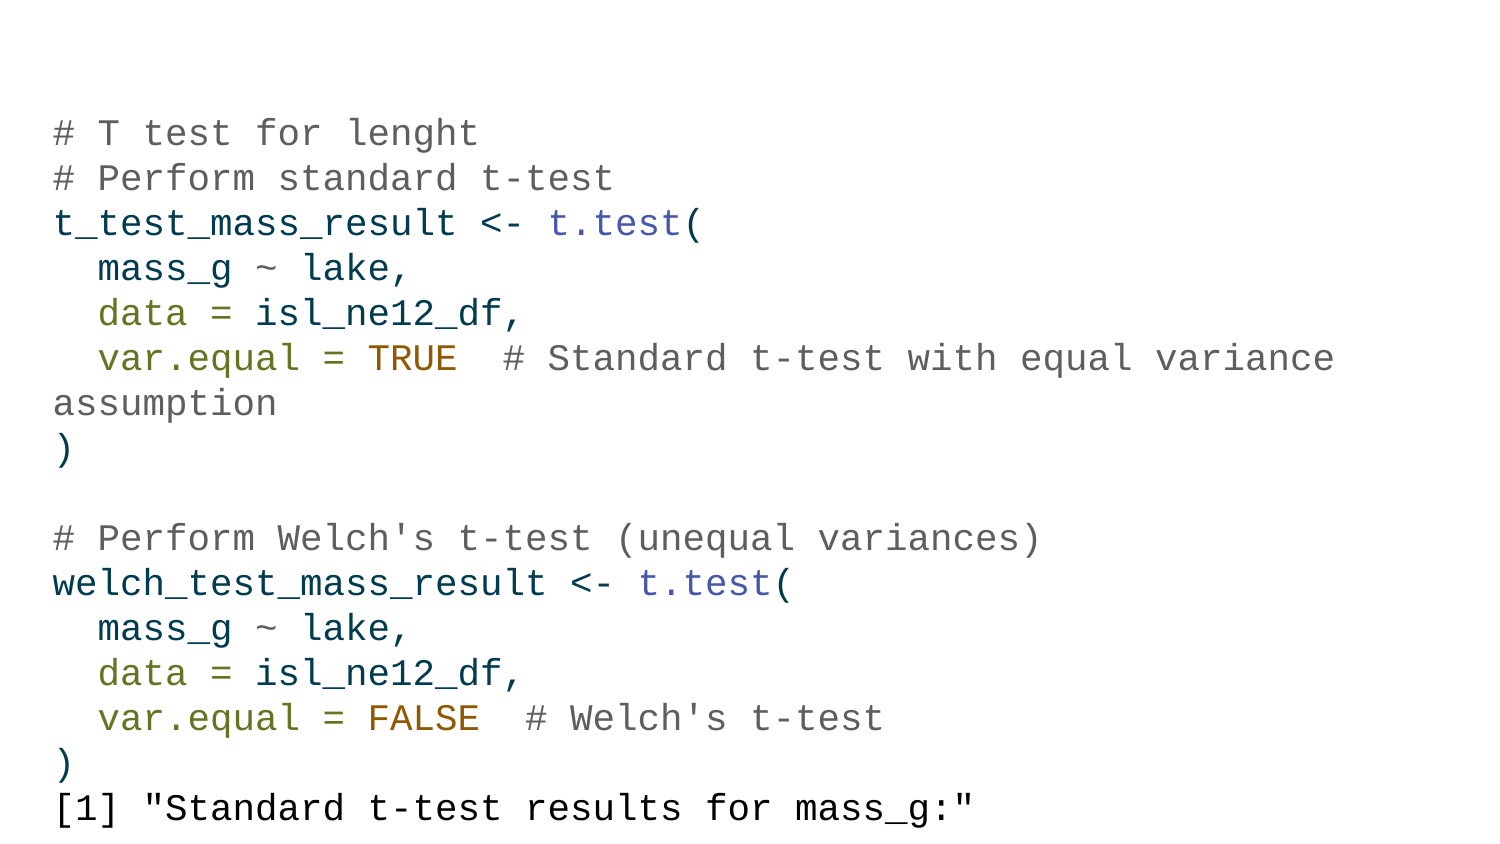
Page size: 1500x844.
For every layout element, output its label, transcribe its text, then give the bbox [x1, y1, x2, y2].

list # T test for lenght # Perform standard t-test t_test_mass_result <- t.test( mass_g ~ lake, data = isl_ne12_df, var.equal = TRUE # Standard t-test with equal variance assumption ) # Perform Welch's t-test (unequal variances) welch_test_mass_result <- t.test( mass_g ~ lake, data = isl_ne12_df, var.equal = FALSE # Welch's t-test ) [1] "Standard t-test results for mass_g:" Two Sample t-test data: mass_g by lake t = 14.181, df = 330, p-value < 2.2e-16 alternative hypothesis: true difference in means between group Island Lake and group NE 12 is not equal to 0 95 percent confidence interval: 2266.304 2996.360 sample estimates: mean in group Island Lake mean in group NE 12 3165.0000 533.6677 [1] "Welch's t-test results for mass_g:" Welch Two Sample t-test data: mass_g by lake t = 5.1368, df = 9.0578, p-value = 0.0006016 alternative hypothesis: true difference in means between group Island Lake and group NE 12 is not equal to 0 95 percent confidence interval: 1473.676 3788.989 sample estimates: mean in group Island Lake mean in group NE 12 3165.0000 533.6677 [0, 100, 1492, 743]
